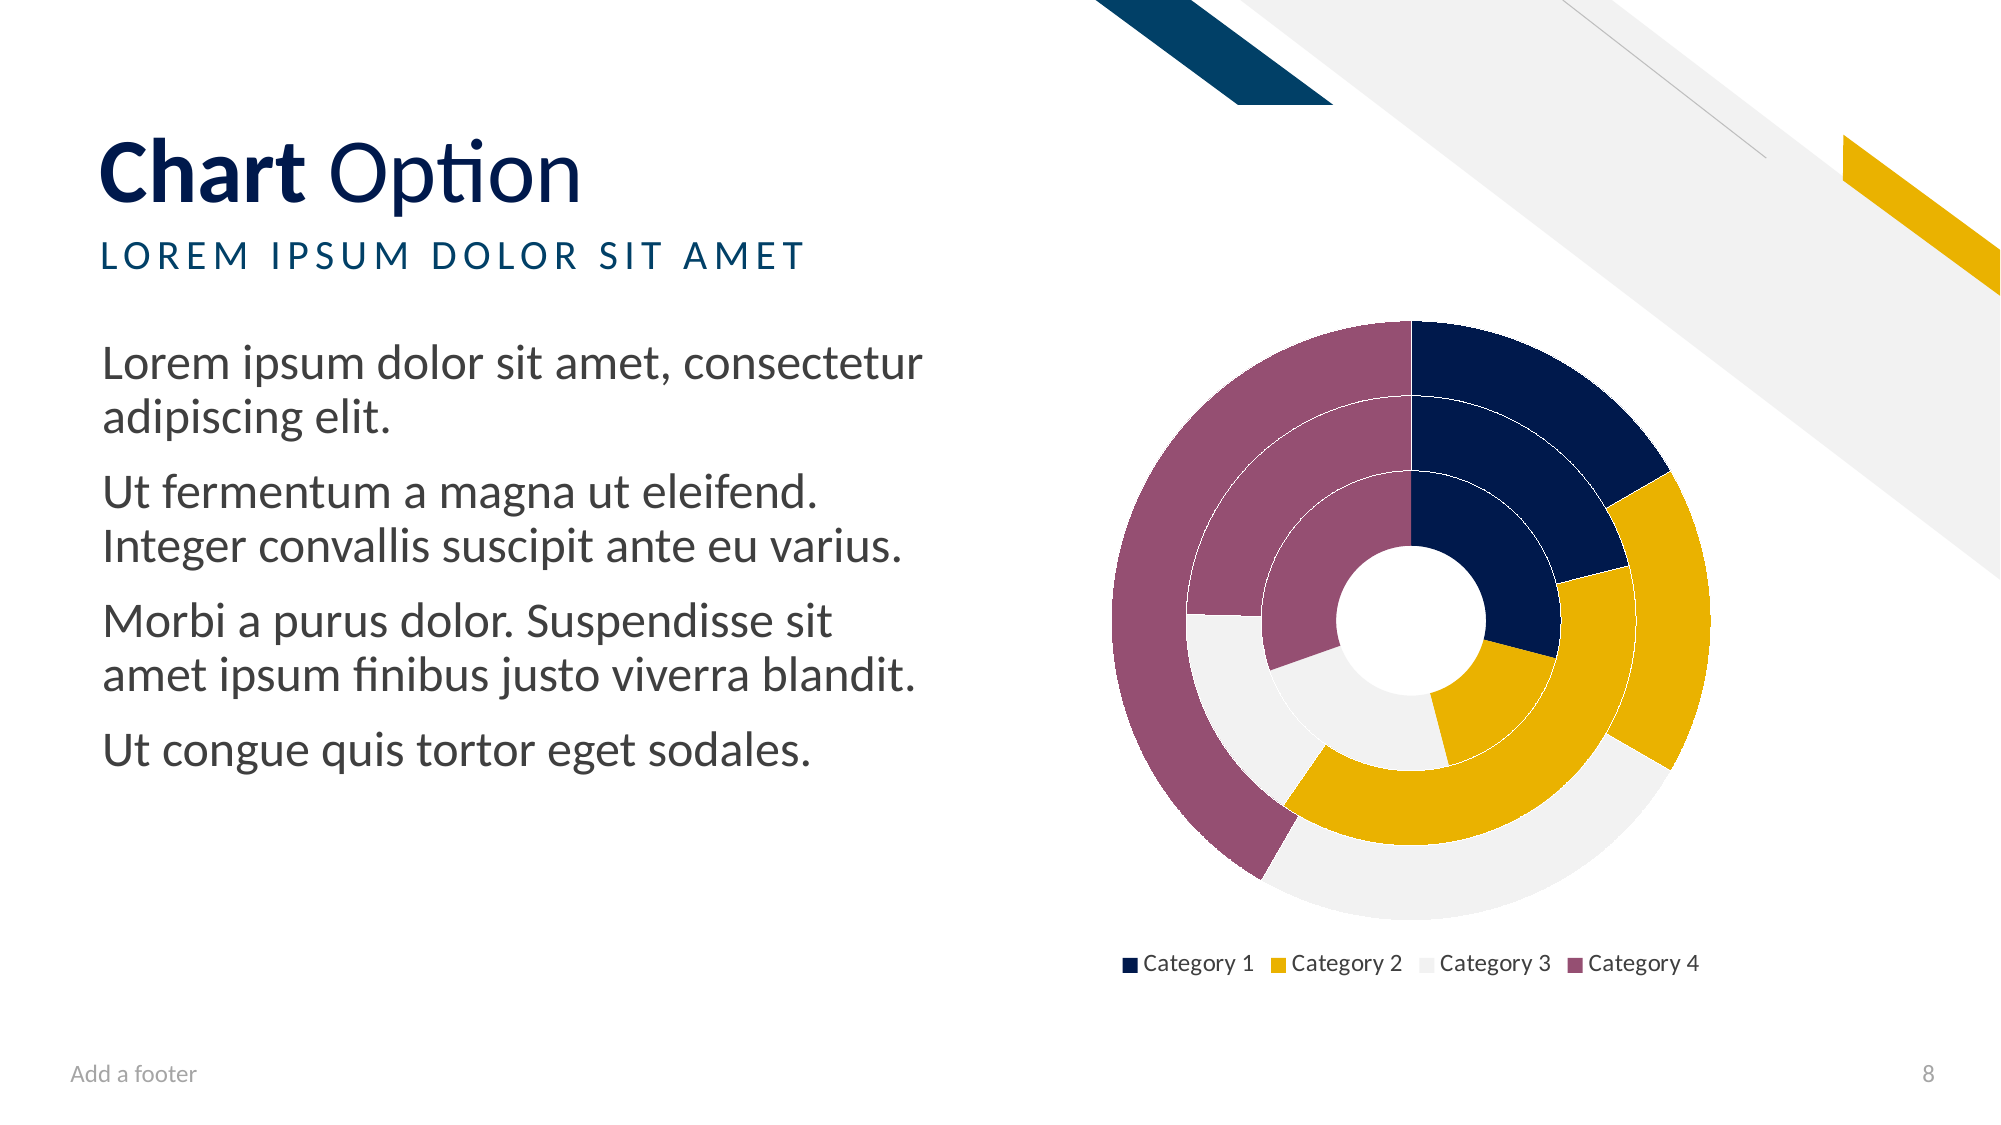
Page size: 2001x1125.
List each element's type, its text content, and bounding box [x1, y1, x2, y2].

footer Add a footer [55, 1042, 731, 1103]
chart [828, 219, 1995, 984]
title Chart Option [85, 34, 1453, 223]
list Lorem ipsum dolor sit amet, consectetur adipiscing elit. Ut fermentum a magna ut eleifend. Integer convallis suscipit ante eu varius. Morbi a purus dolor. Suspendisse sit amet ipsum finibus justo viverra blandit. Ut congue quis tortor eget sodales. [87, 329, 945, 999]
slide_number 8 [1828, 1042, 1950, 1103]
list LOREM IPSUM DOLOR SIT AMET [85, 225, 828, 326]
